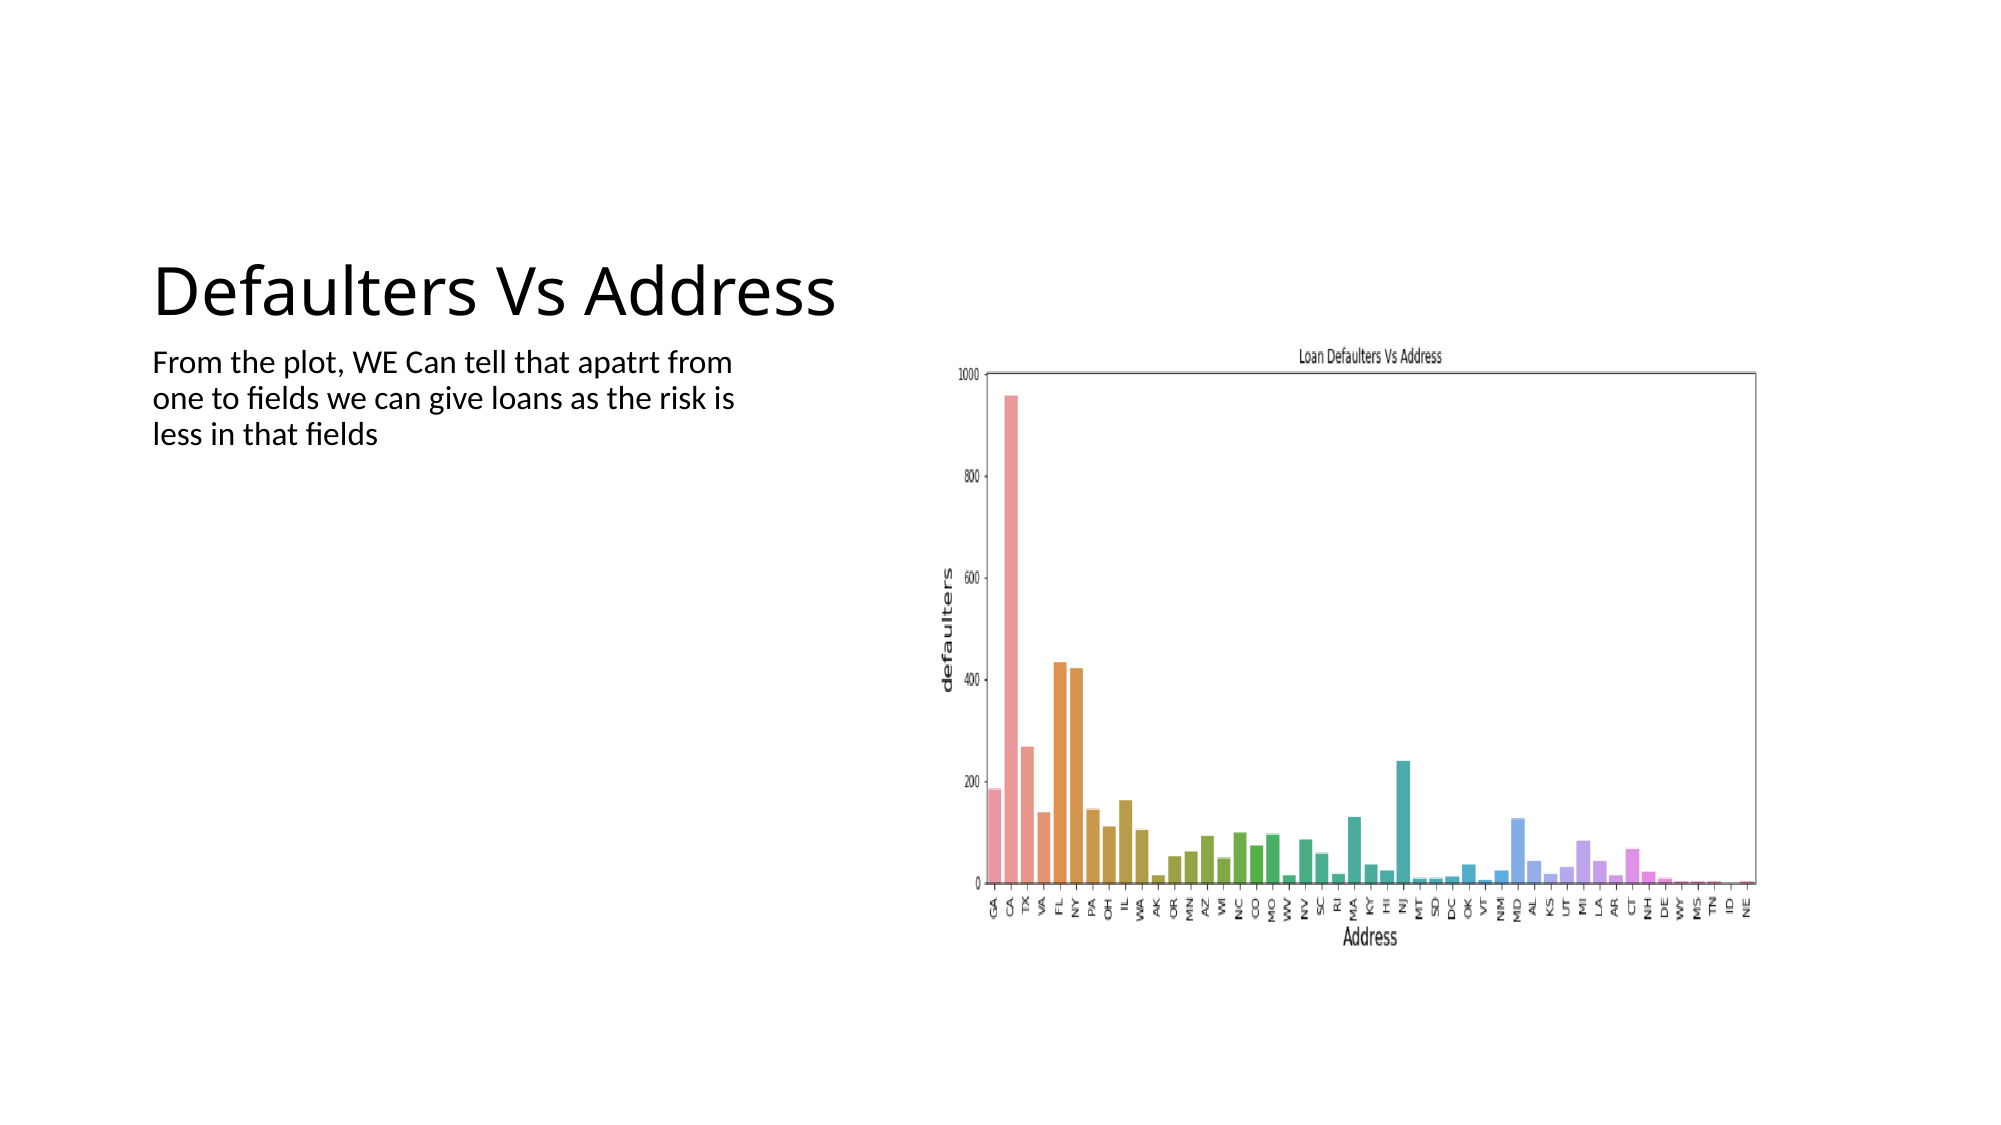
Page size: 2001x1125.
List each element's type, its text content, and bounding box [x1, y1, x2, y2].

picture [850, 161, 1863, 963]
list From the plot, WE Can tell that apatrt from one to fields we can give loans as the risk is less in that fields [137, 337, 783, 963]
title Defaulters Vs Address [137, 75, 1570, 338]
